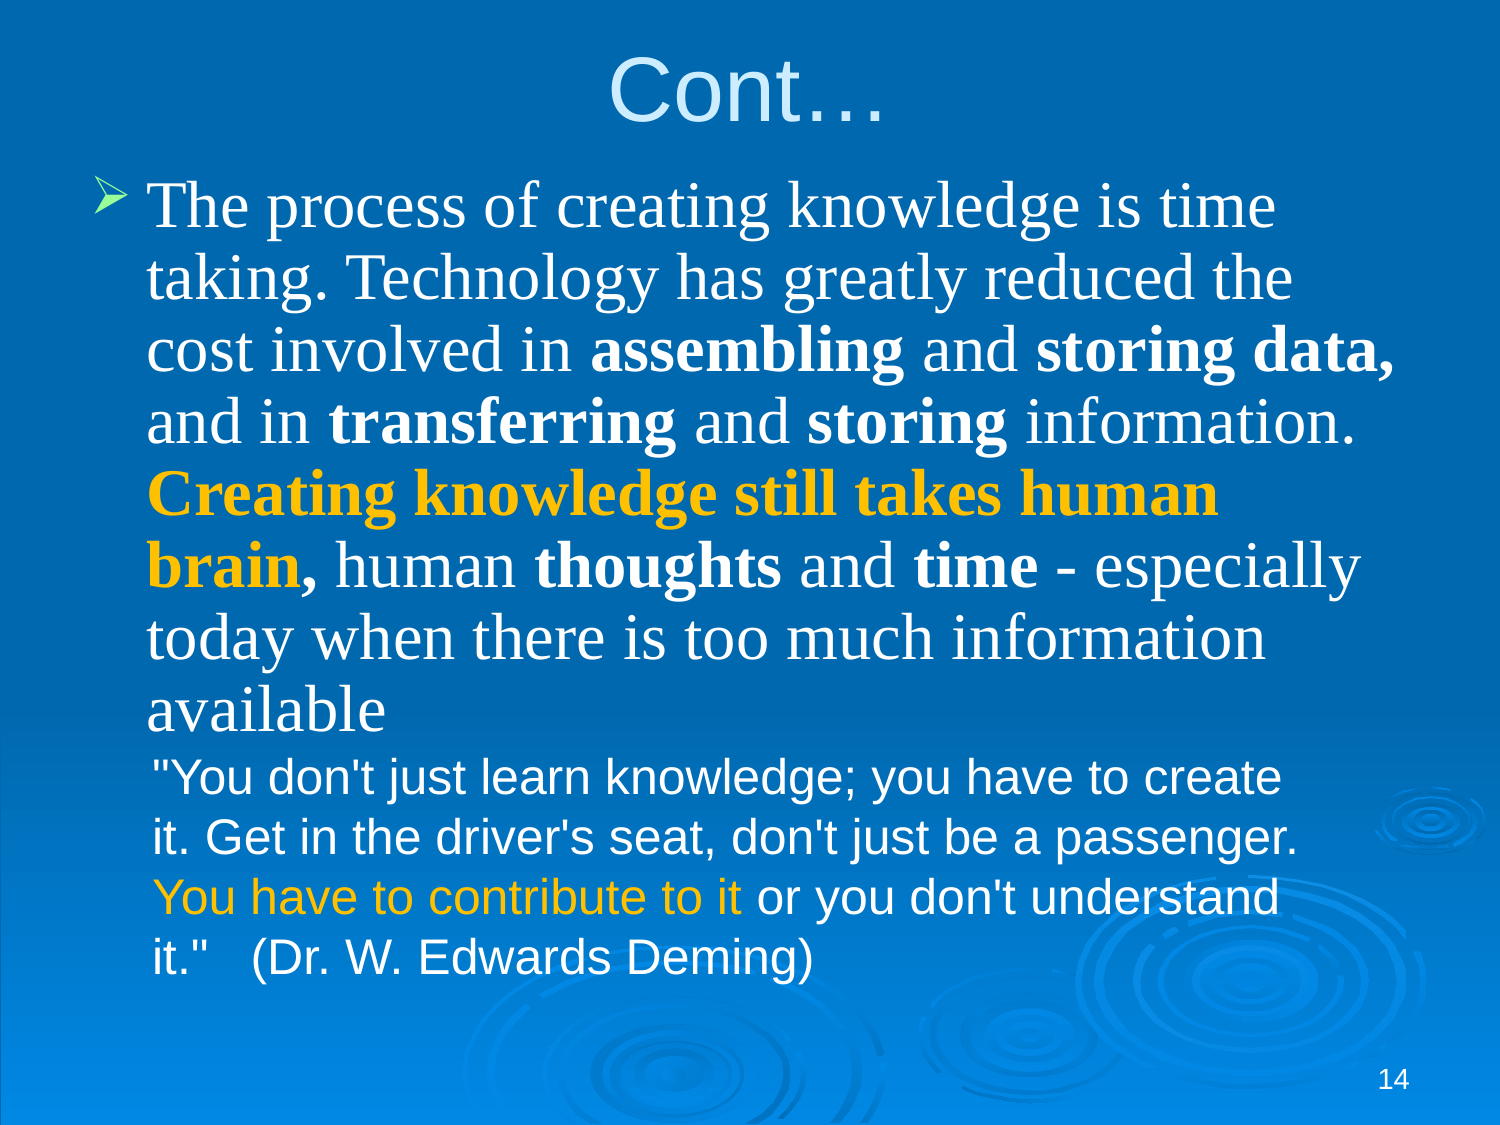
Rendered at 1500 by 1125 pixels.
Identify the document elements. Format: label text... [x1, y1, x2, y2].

title Cont… [74, 24, 1426, 146]
list The process of creating knowledge is time taking. Technology has greatly reduced the cost involved in assembling and storing data, and in transferring and storing information. Creating knowledge still takes human brain, human thoughts and time - especially today when there is too much information available [74, 162, 1426, 1038]
text_box "You don't just learn knowledge; you have to create it. Get in the driver's seat, don't just be a passenger. You have to contribute to it or you don't understand it." (Dr. W. Edwards Deming) [137, 737, 1475, 993]
slide_number 14 [1074, 1038, 1426, 1103]
